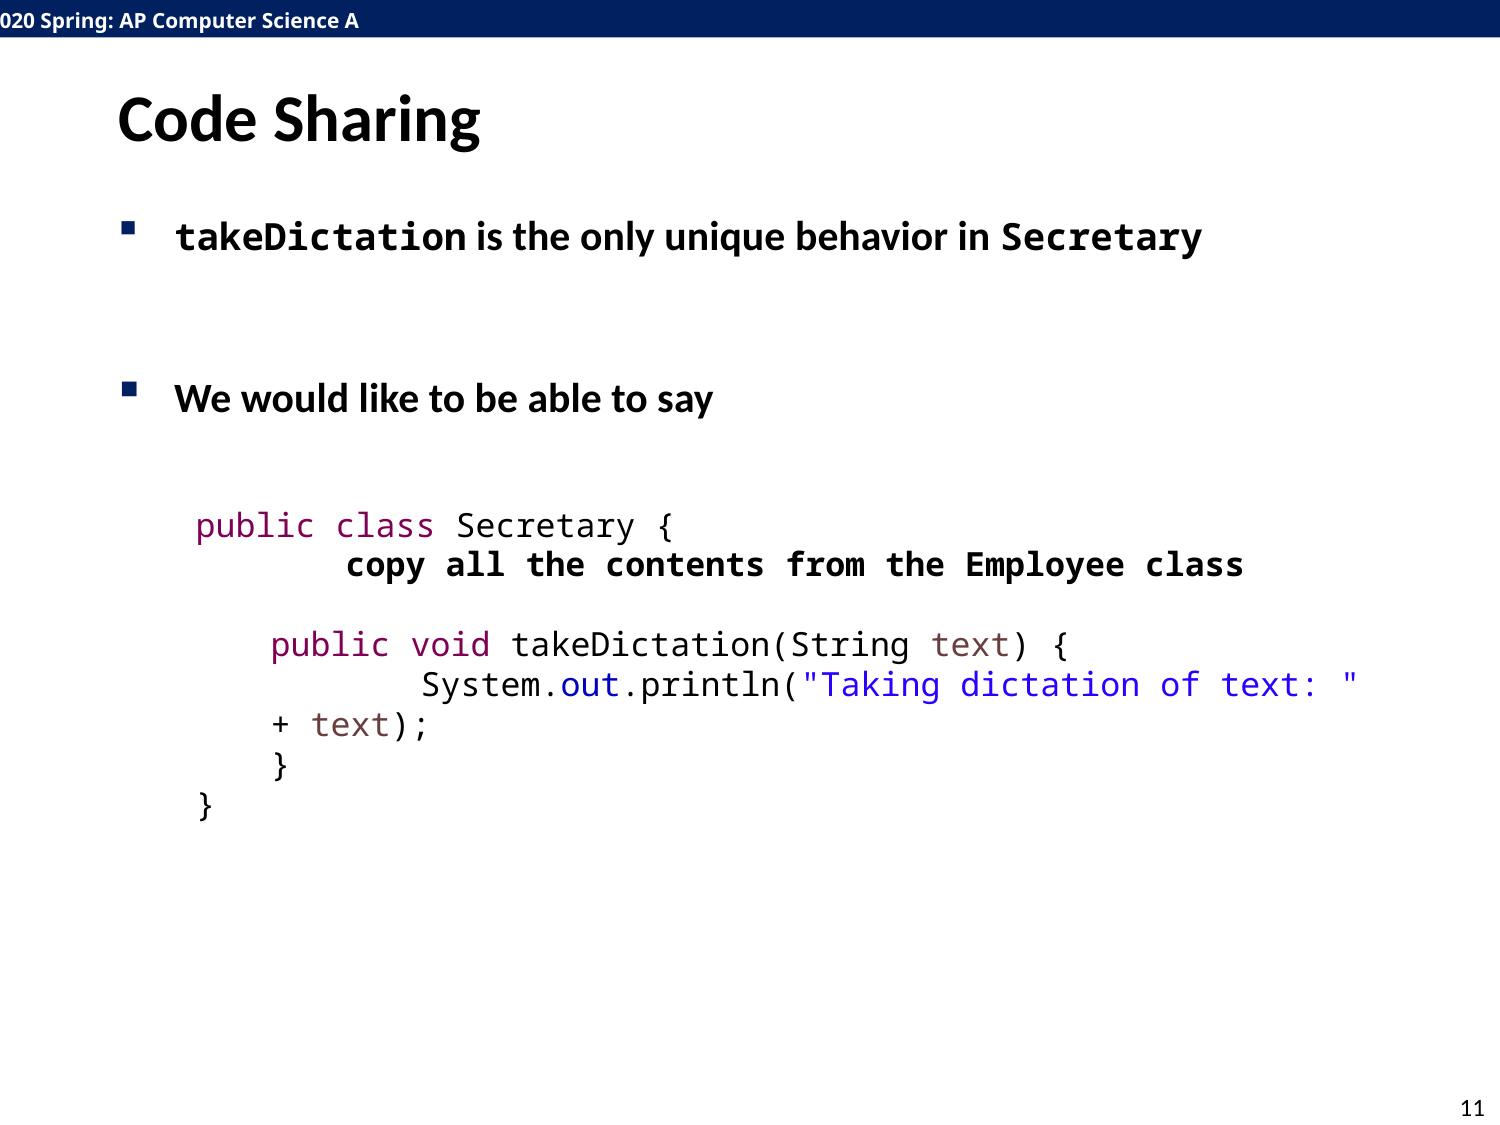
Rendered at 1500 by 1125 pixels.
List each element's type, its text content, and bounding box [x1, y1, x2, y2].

title Code Sharing [103, 59, 1397, 170]
slide_number 11 [1405, 1087, 1500, 1125]
text_box public class Secretary { copy all the contents from the Employee class public void takeDictation(String text) { System.out.println("Taking dictation of text: " + text); } } [180, 496, 1406, 831]
list takeDictation is the only unique behavior in Secretary We would like to be able to say [103, 191, 1397, 1066]
